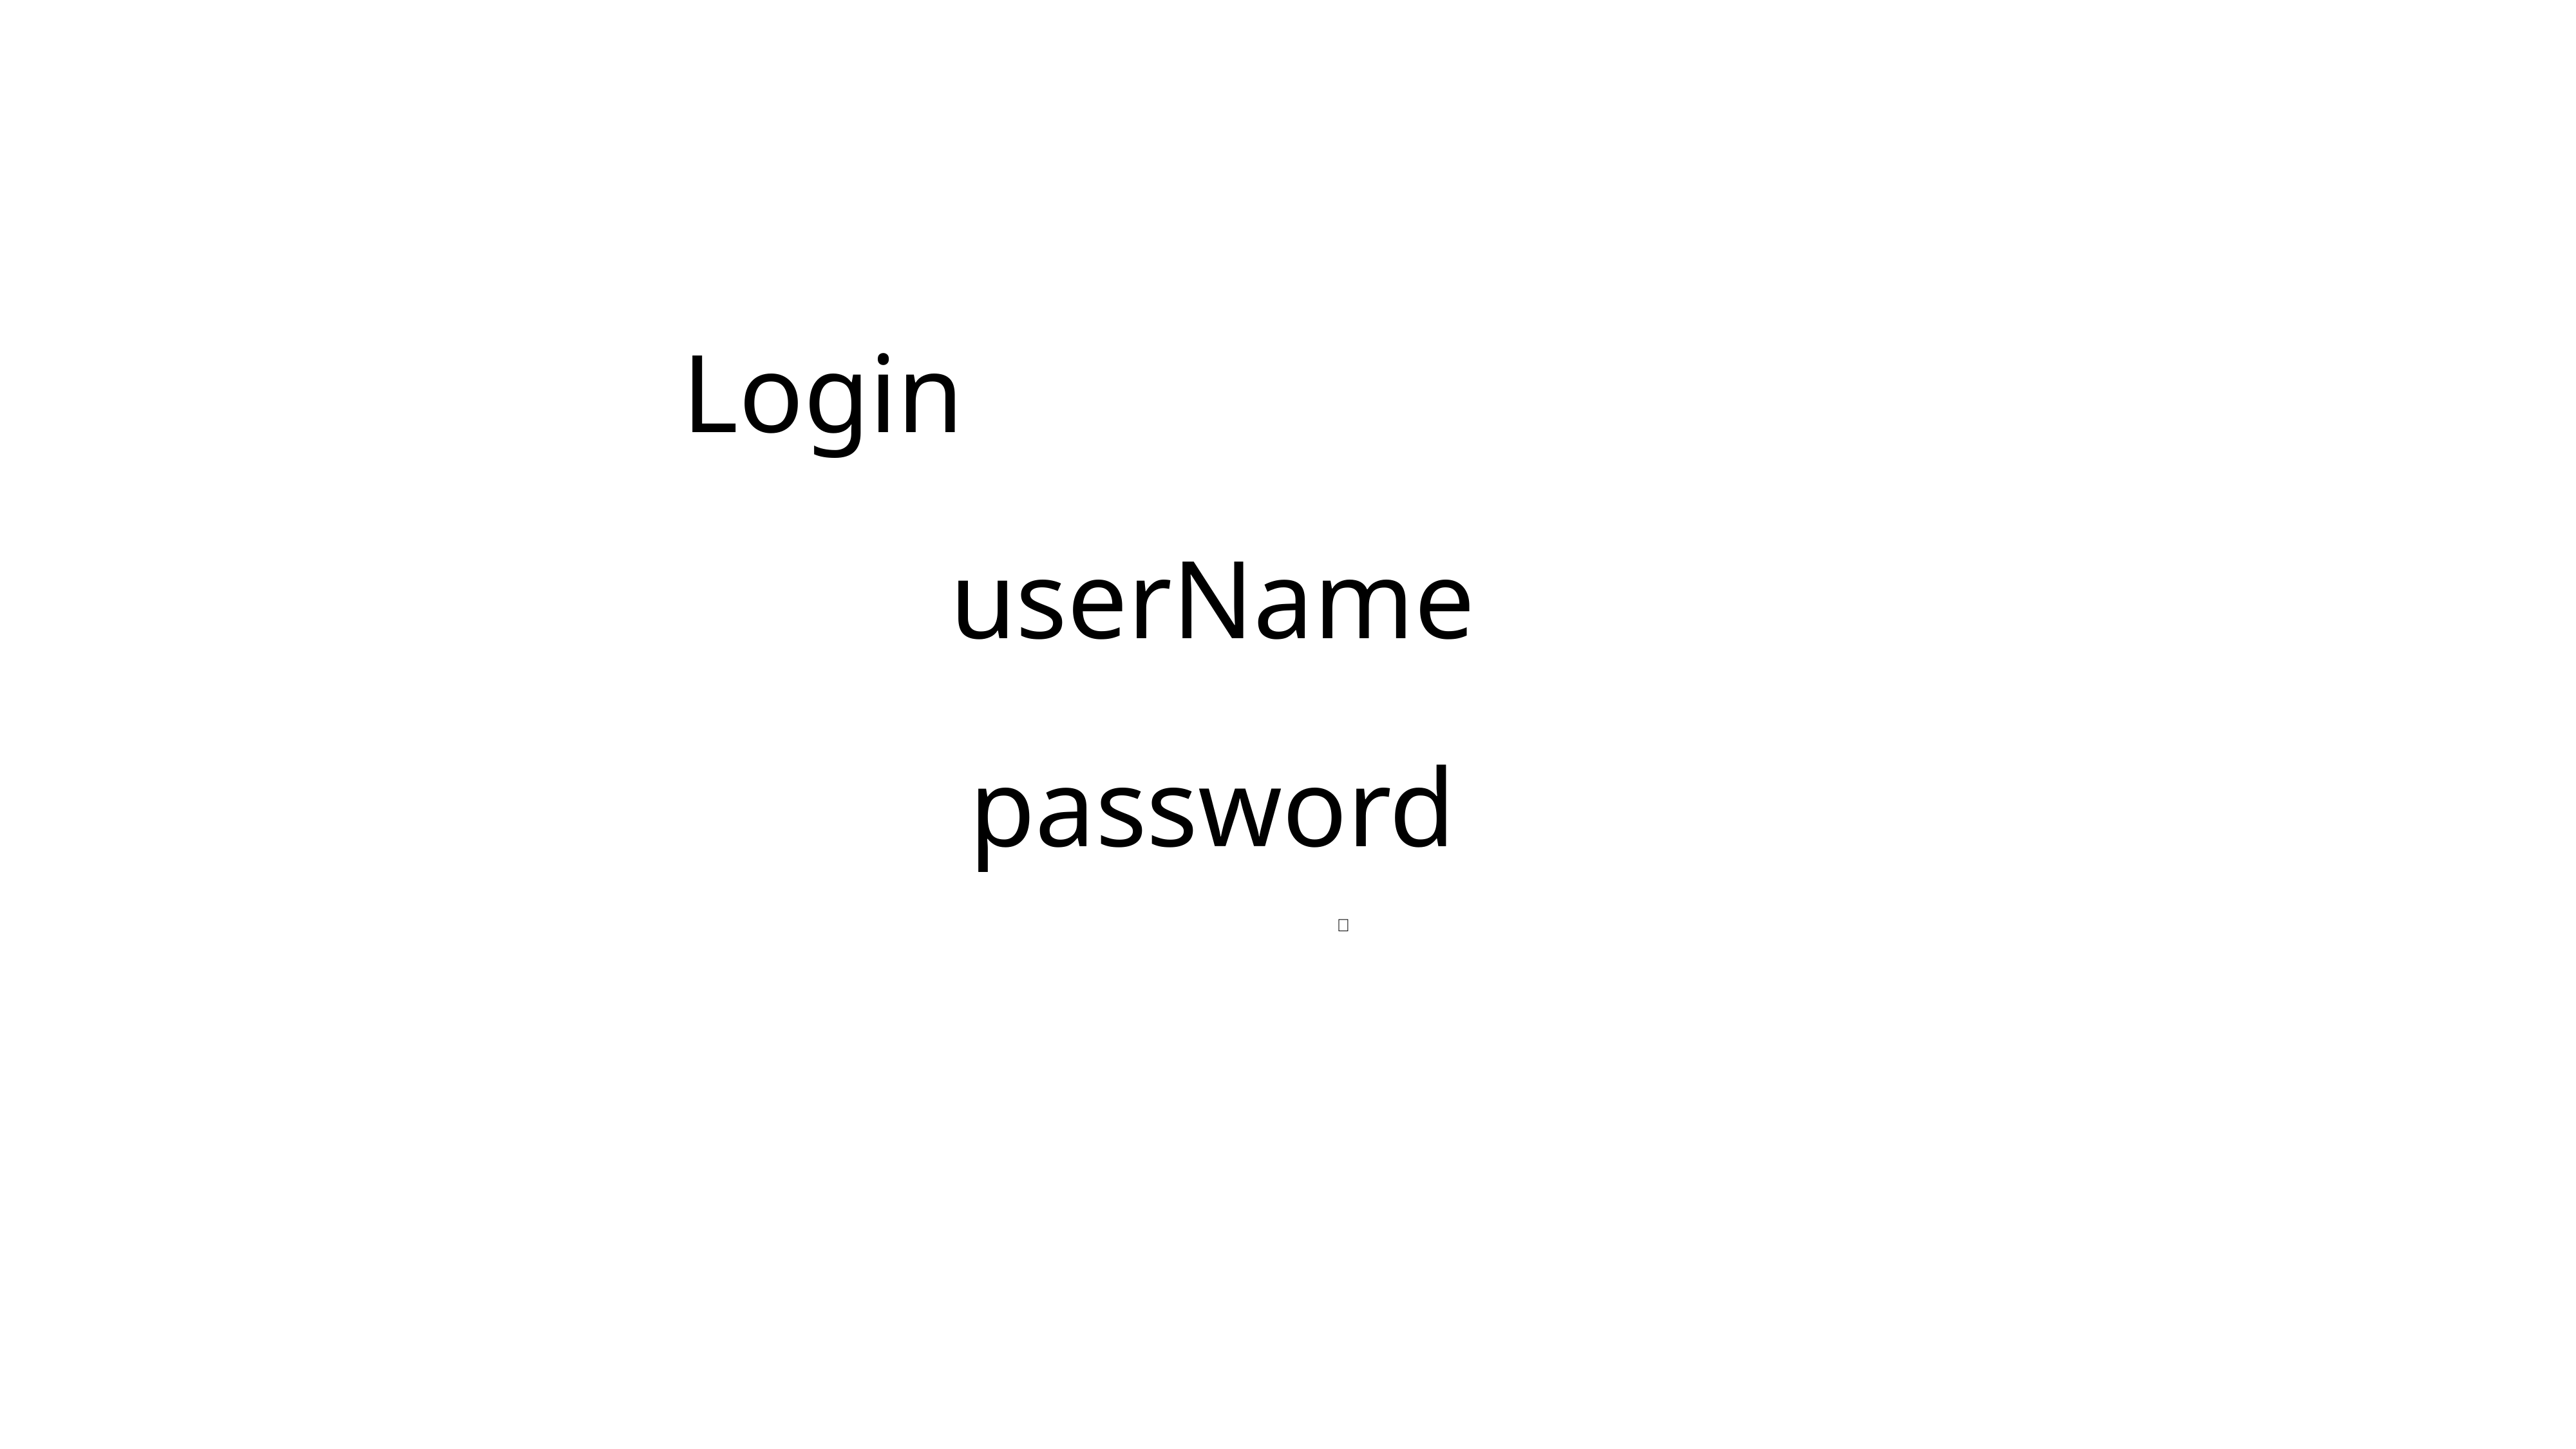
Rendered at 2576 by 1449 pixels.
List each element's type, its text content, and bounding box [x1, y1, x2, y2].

text_box Login [677, 319, 970, 459]
text_box password [963, 734, 1461, 874]
text_box userName [944, 526, 1481, 666]
text_box 🙏 [1331, 888, 1356, 941]
